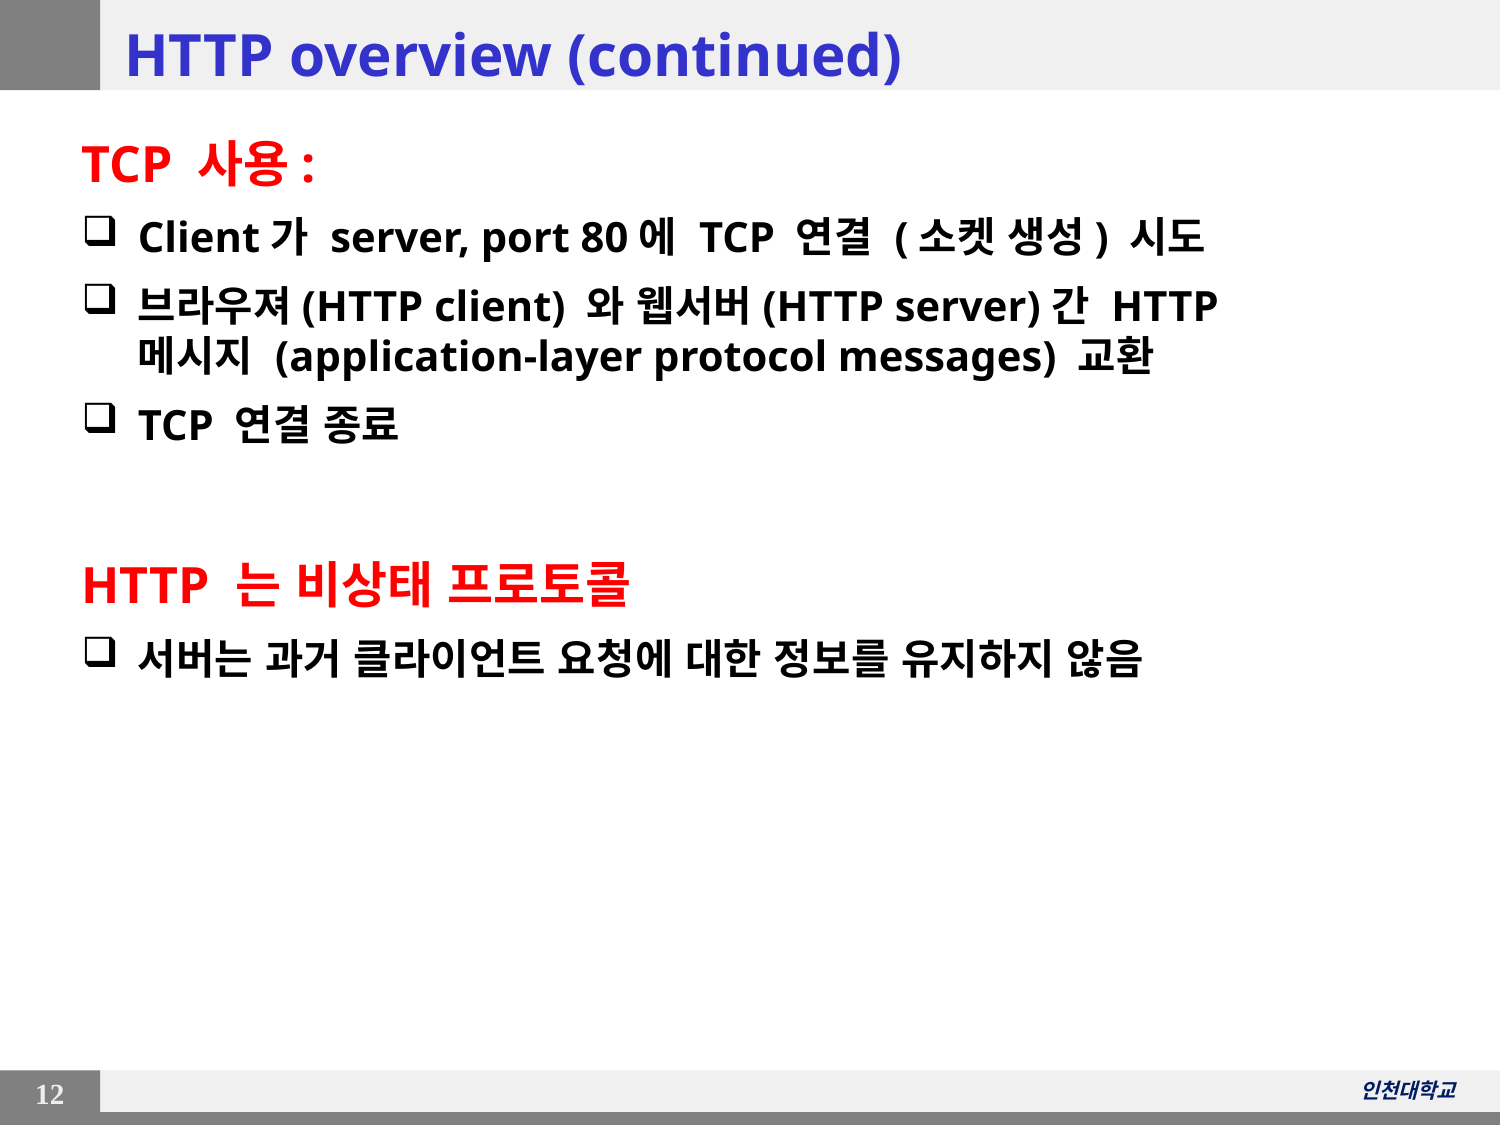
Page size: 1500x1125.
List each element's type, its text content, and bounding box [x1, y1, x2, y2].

title HTTP overview (continued) [109, 9, 1433, 96]
list TCP 사용: Client가 server, port 80에 TCP 연결 (소켓 생성) 시도 브라우져(HTTP client) 와 웹서버(HTTP server)간 HTTP 메시지 (application-layer protocol messages) 교환 TCP 연결 종료 HTTP 는 비상태 프로토콜 서버는 과거 클라이언트 요청에 대한 정보를 유지하지 않음 [66, 125, 1294, 1034]
